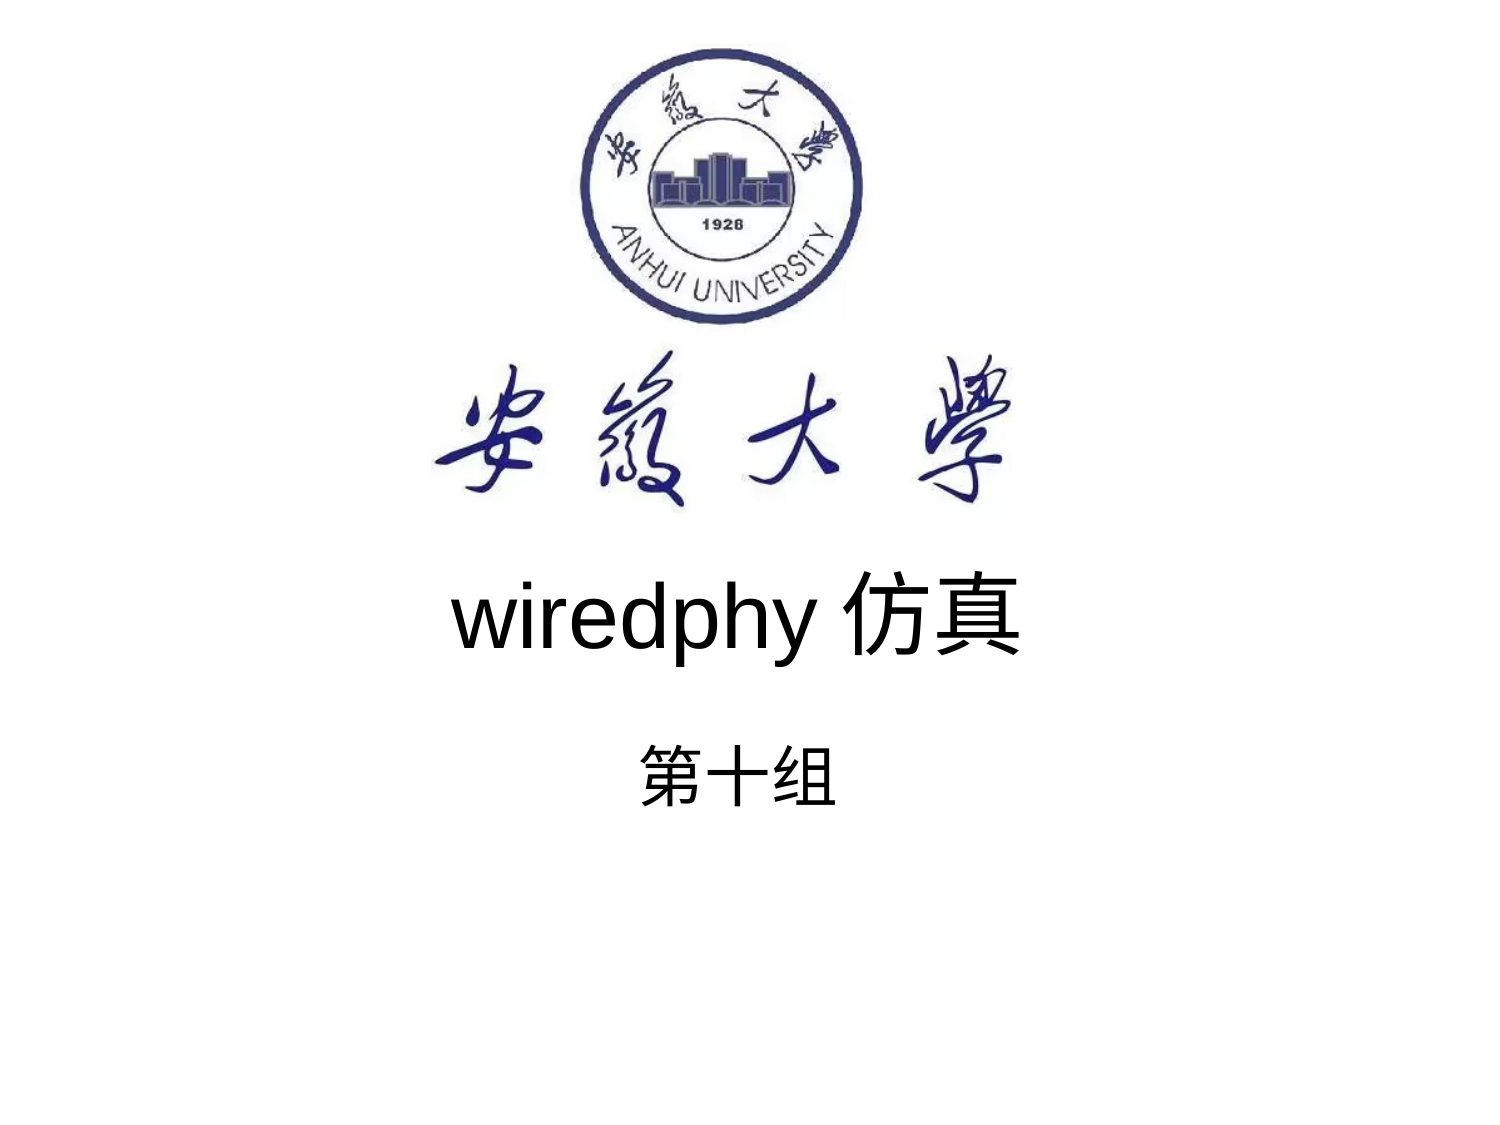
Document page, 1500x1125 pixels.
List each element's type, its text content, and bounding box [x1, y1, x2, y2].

picture [431, 42, 1022, 519]
subtitle 第十组 [399, 727, 1076, 1016]
title wiredphy仿真 [100, 491, 1376, 733]
